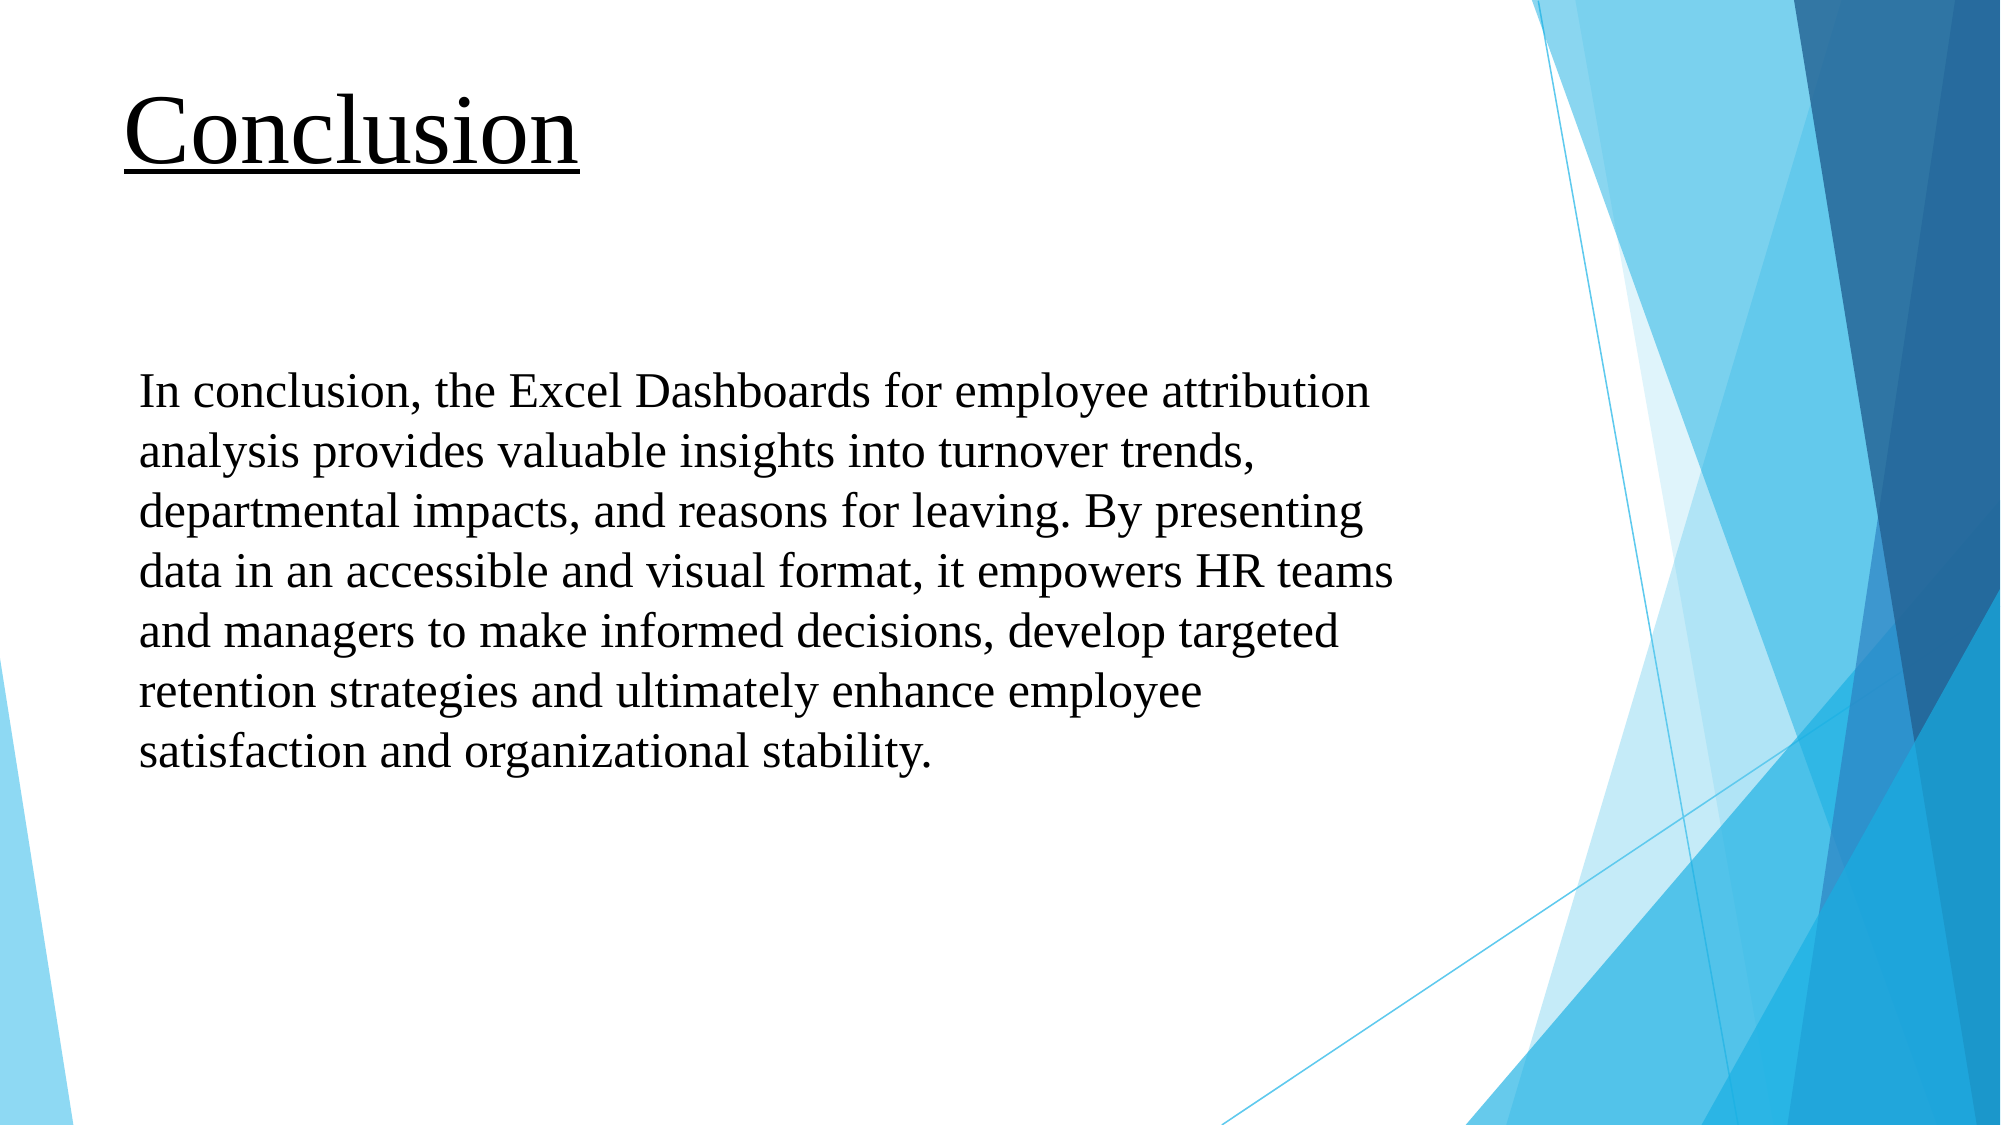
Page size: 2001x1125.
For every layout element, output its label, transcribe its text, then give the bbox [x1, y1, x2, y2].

text_box In conclusion, the Excel Dashboards for employee attribution analysis provides valuable insights into turnover trends, departmental impacts, and reasons for leaving. By presenting data in an accessible and visual format, it empowers HR teams and managers to make informed decisions, develop targeted retention strategies and ultimately enhance employee satisfaction and organizational stability. [123, 349, 1450, 785]
title Conclusion [123, 63, 1877, 188]
